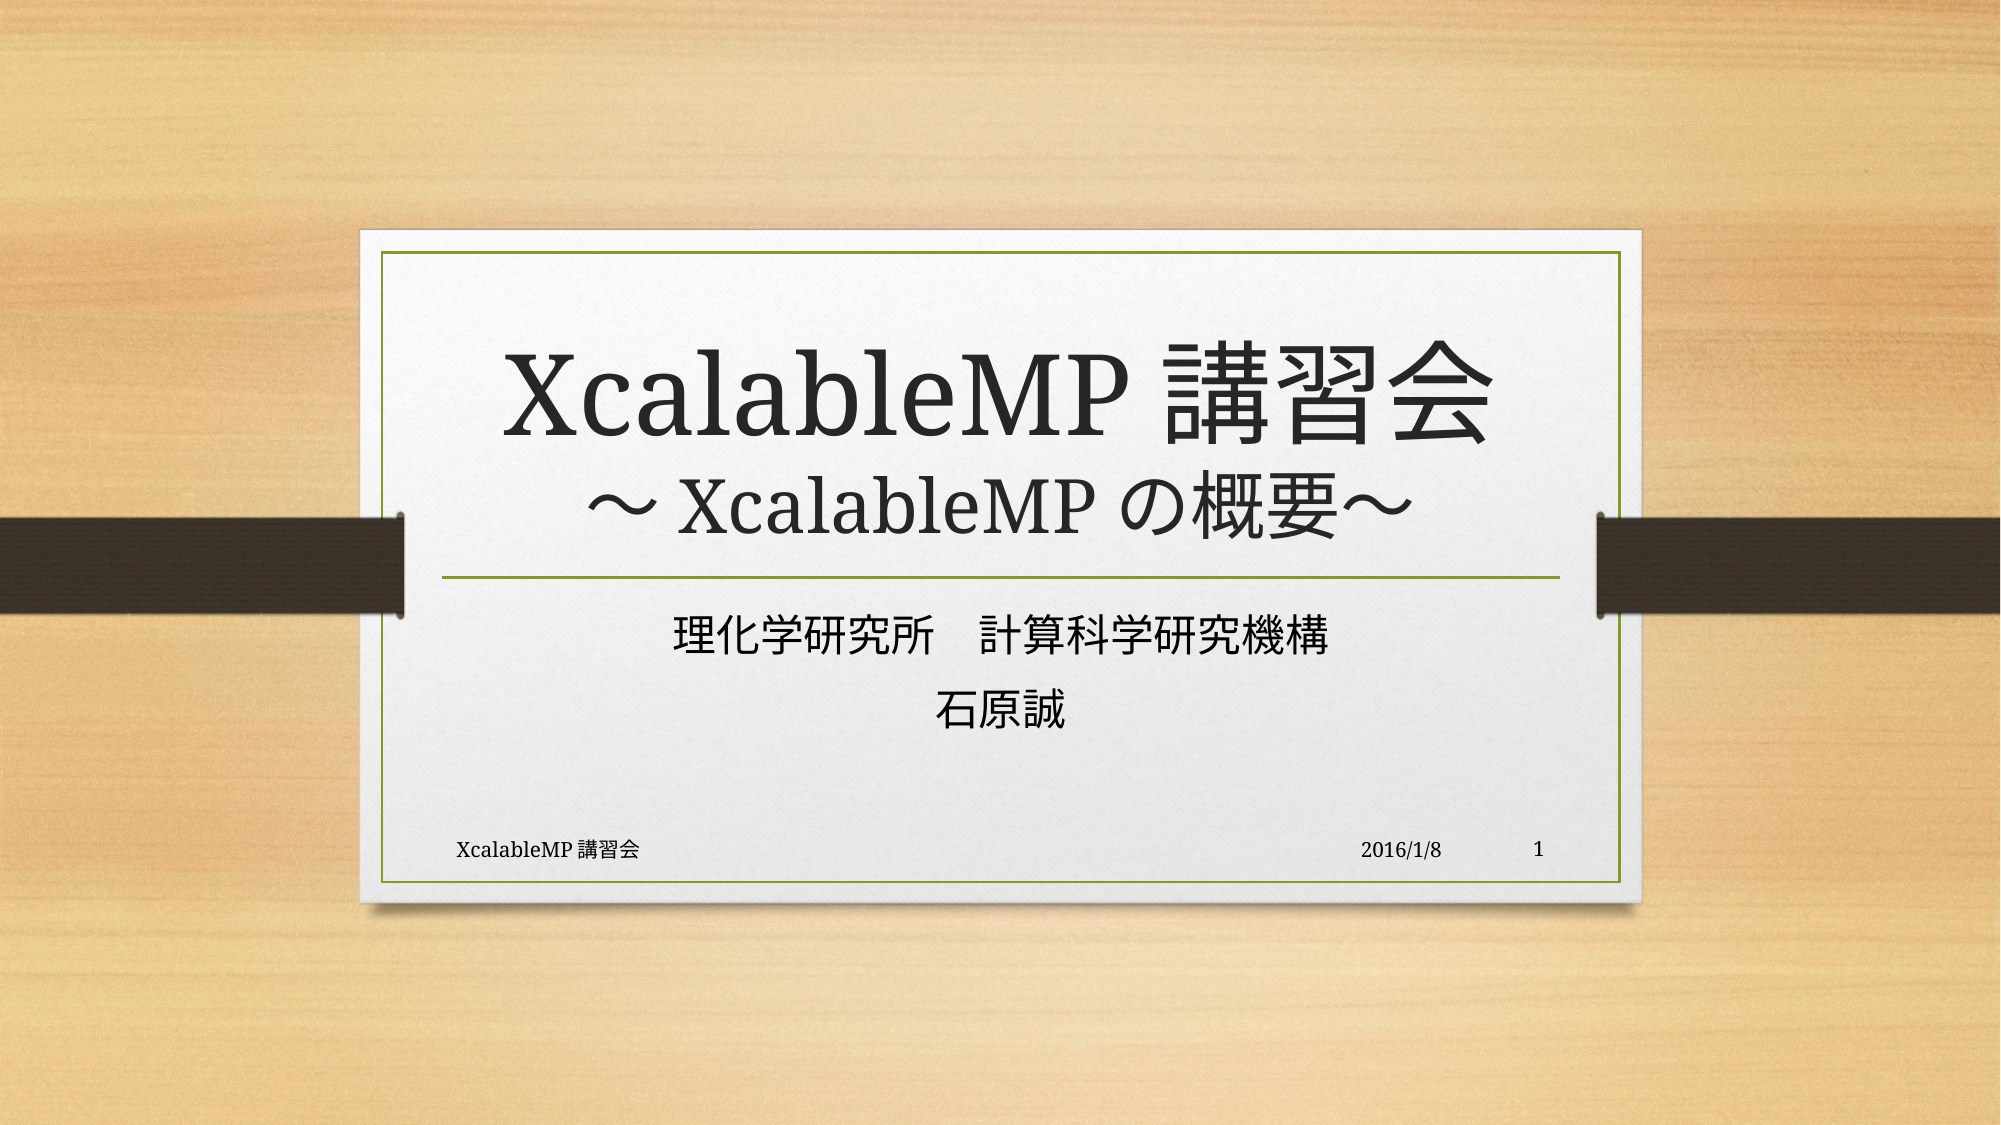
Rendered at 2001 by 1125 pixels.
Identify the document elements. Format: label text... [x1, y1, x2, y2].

footer XcalableMP講習会 [441, 826, 1298, 873]
subtitle 理化学研究所 計算科学研究機構 石原誠 [441, 600, 1560, 817]
slide_number 1 [1469, 826, 1560, 873]
title XcalableMP講習会 ～XcalableMPの概要～ [441, 306, 1560, 556]
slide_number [1309, 826, 1457, 873]
picture [0, 0, 2001, 1125]
